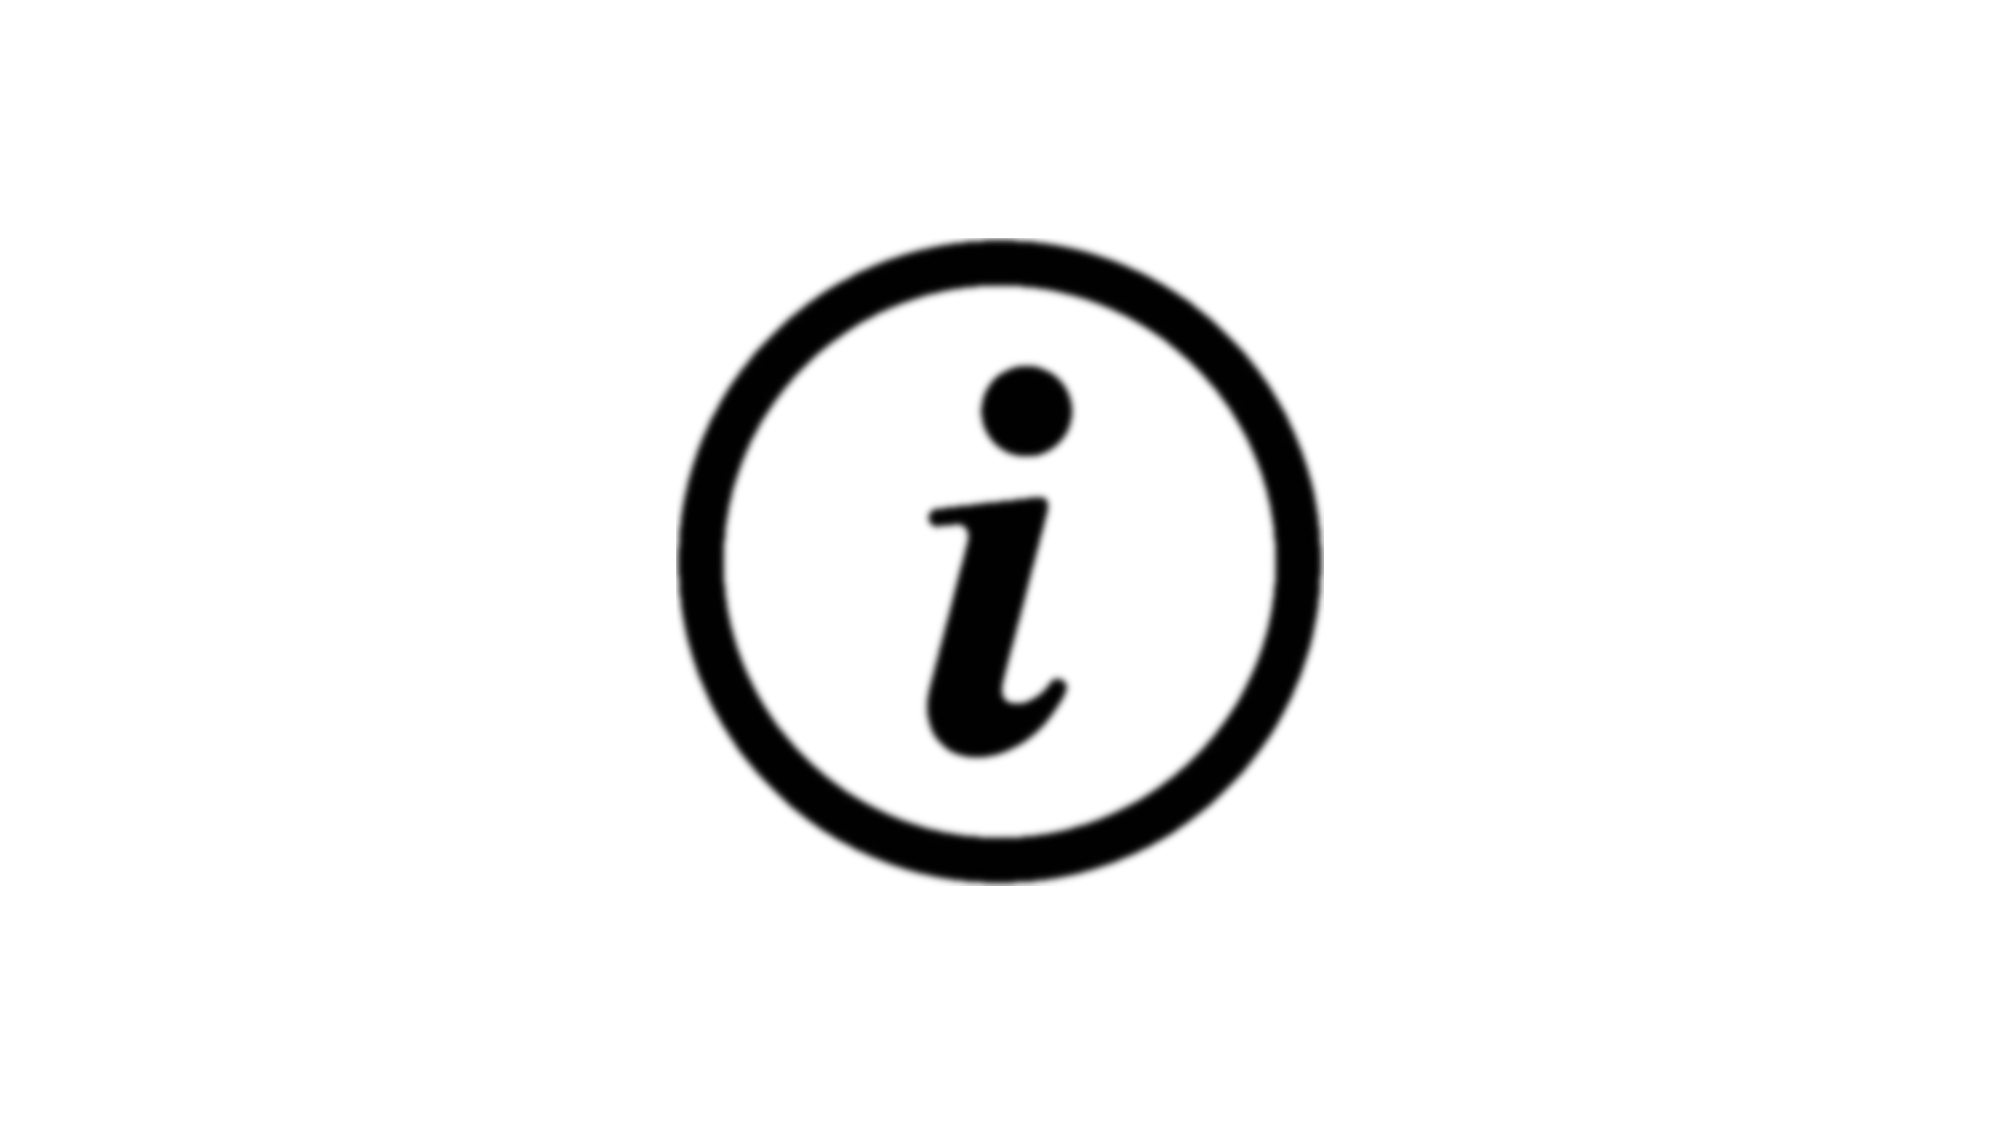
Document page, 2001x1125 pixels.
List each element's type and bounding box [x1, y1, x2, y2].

picture [676, 238, 1324, 886]
